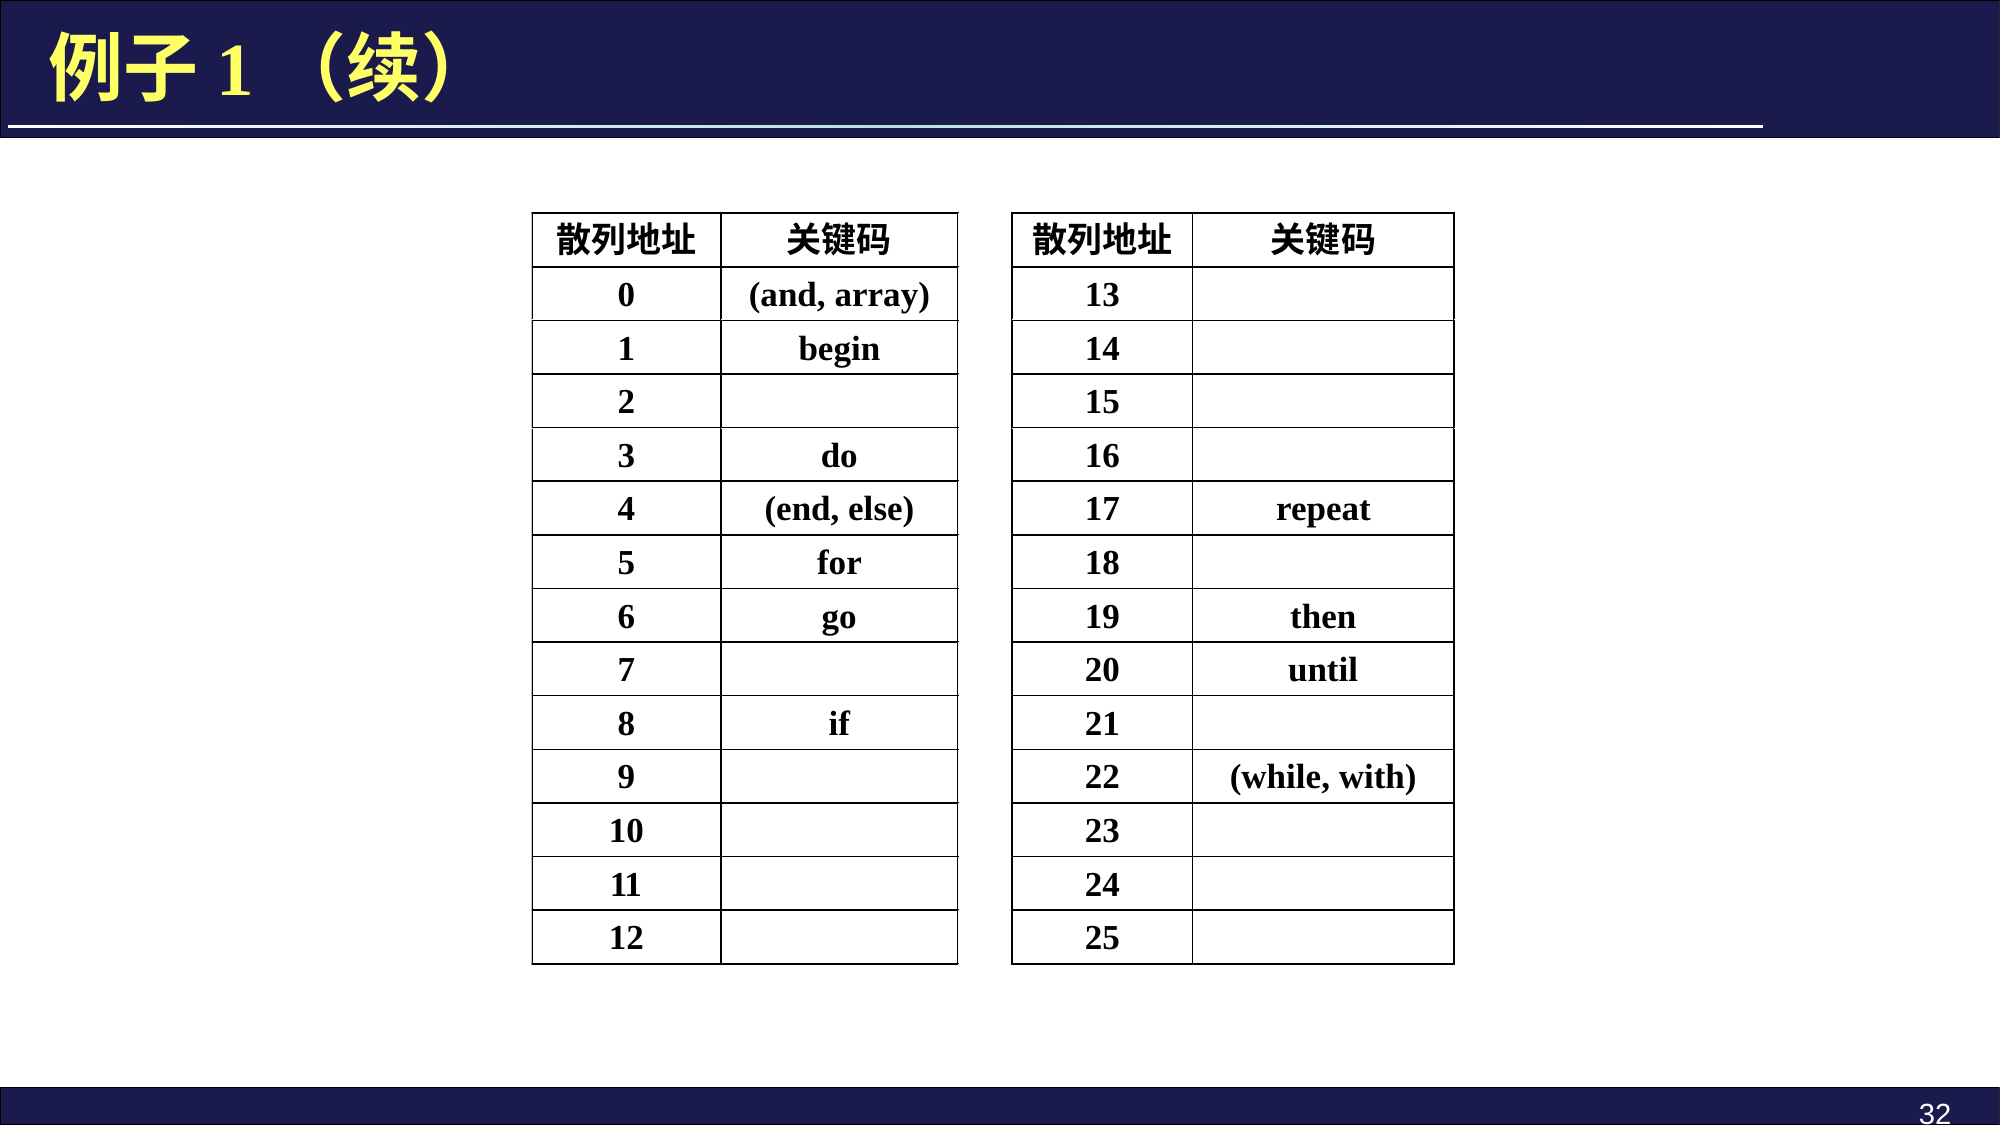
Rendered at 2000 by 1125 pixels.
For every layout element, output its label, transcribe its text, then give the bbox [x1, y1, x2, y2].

title 例子1（续） [33, 12, 1767, 118]
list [531, 212, 1488, 975]
slide_number 32 [1666, 1087, 1967, 1125]
